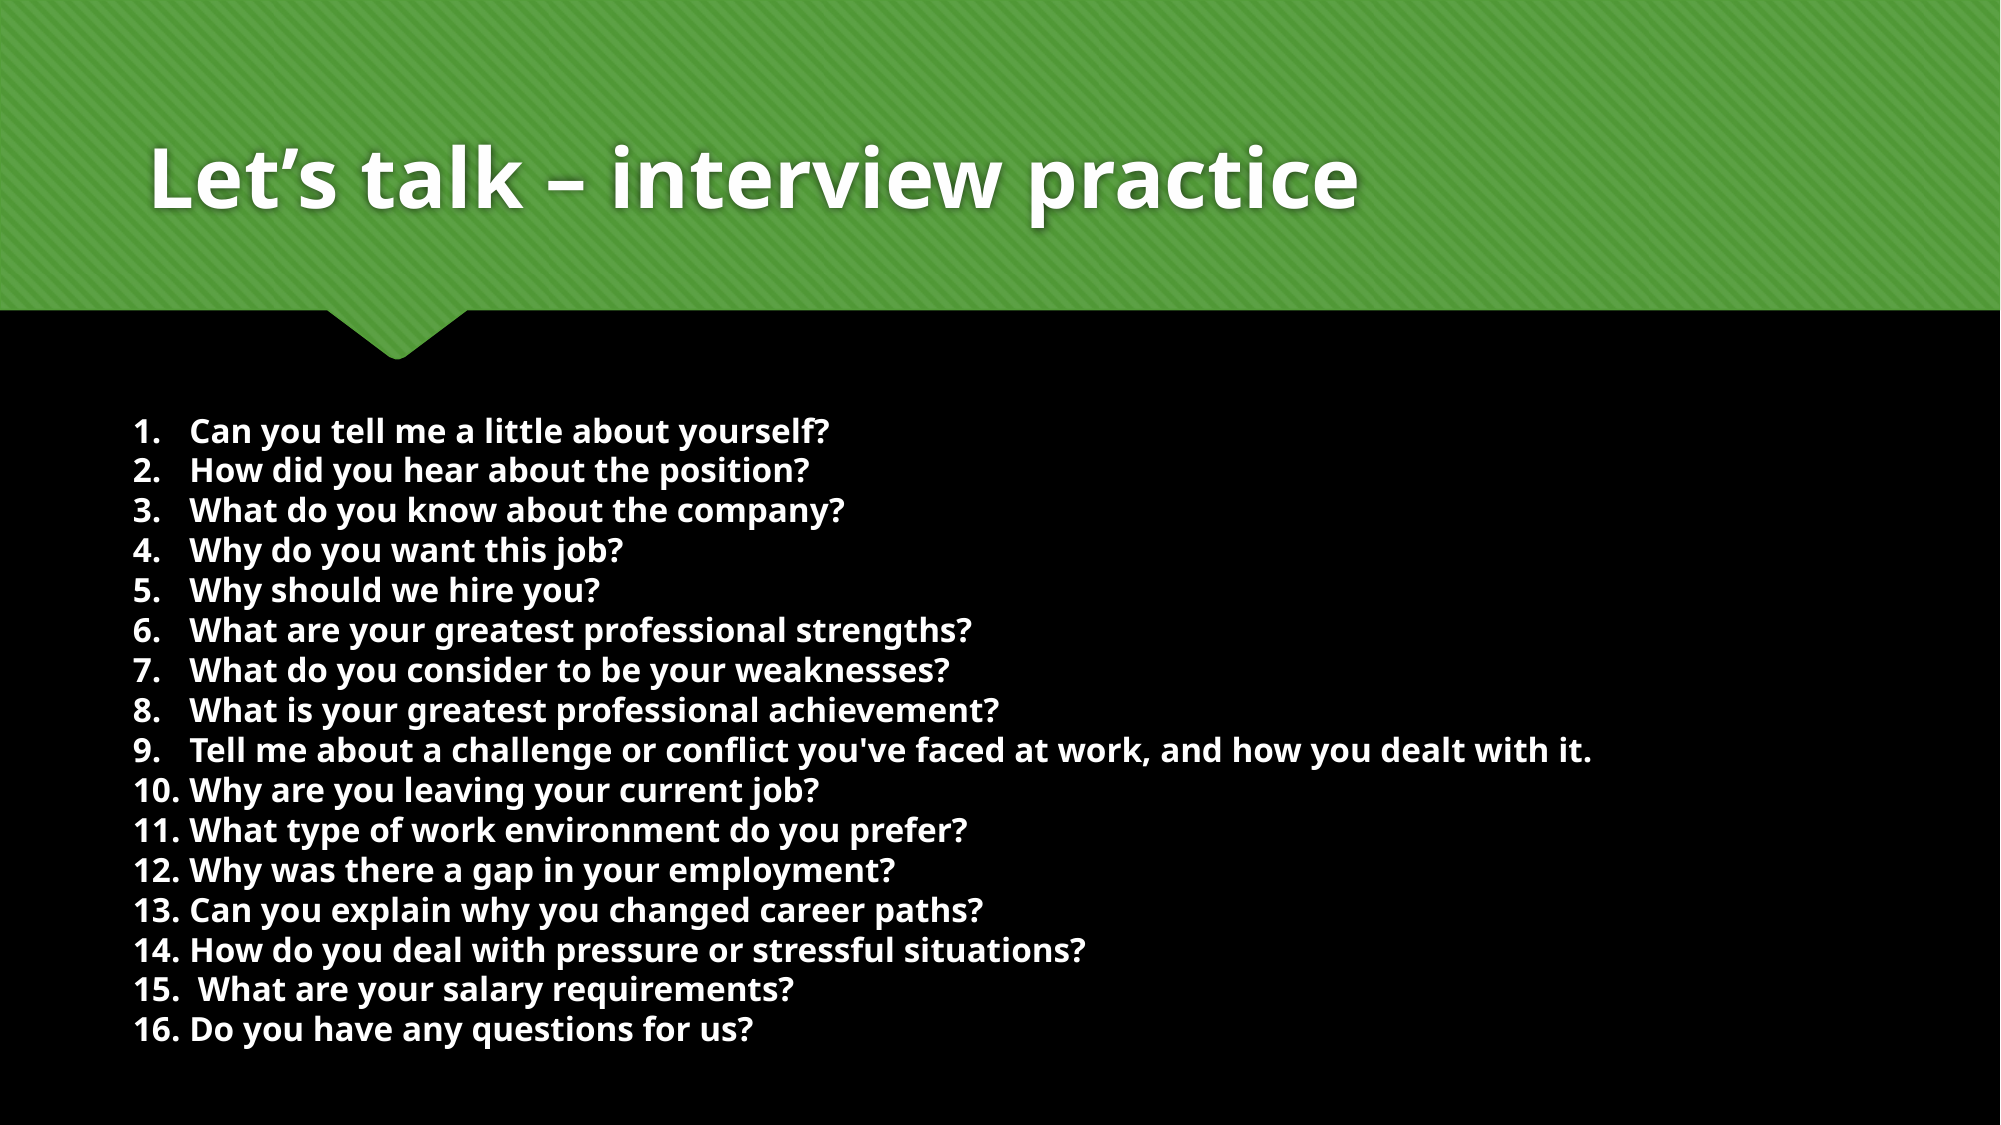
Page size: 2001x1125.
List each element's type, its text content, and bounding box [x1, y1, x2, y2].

text_box Can you tell me a little about yourself? How did you hear about the position? What do you know about the company? Why do you want this job? Why should we hire you? What are your greatest professional strengths? What do you consider to be your weaknesses? What is your greatest professional achievement? Tell me about a challenge or conflict you've faced at work, and how you dealt with it. Why are you leaving your current job? What type of work environment do you prefer? Why was there a gap in your employment? Can you explain why you changed career paths? How do you deal with pressure or stressful situations? What are your salary requirements? Do you have any questions for us? [118, 402, 1882, 1096]
title Let’s talk – interview practice [132, 73, 1868, 233]
